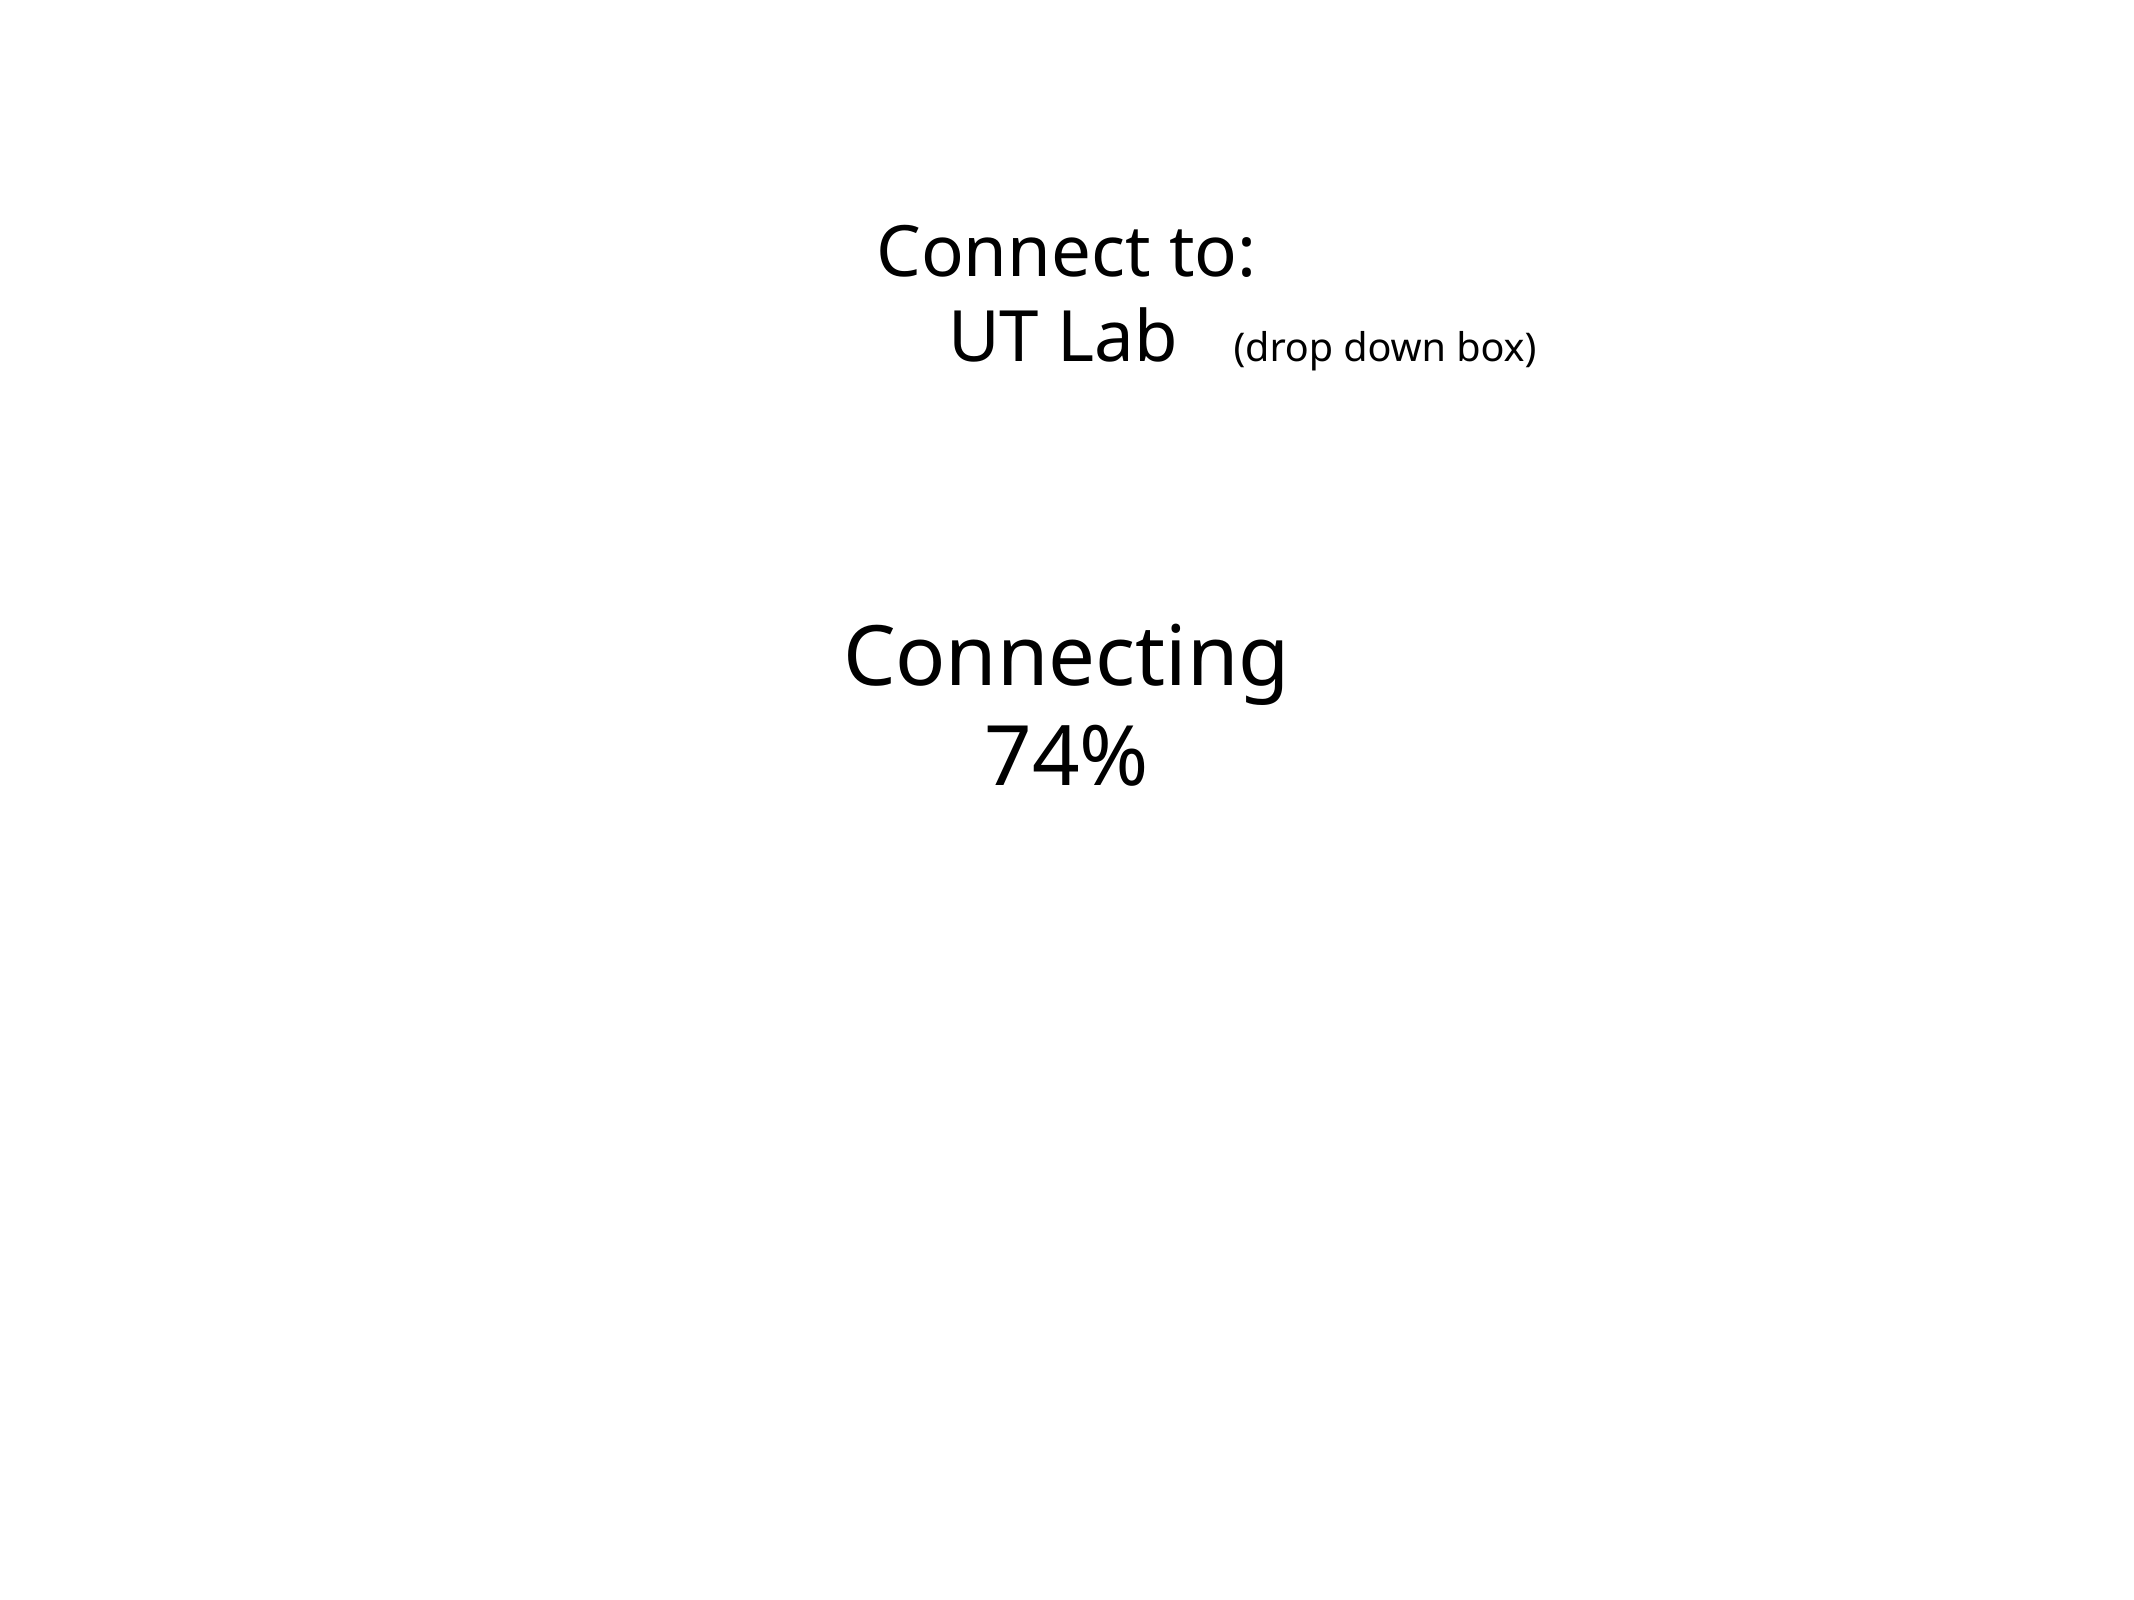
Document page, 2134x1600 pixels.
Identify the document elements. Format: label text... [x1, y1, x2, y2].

title Connecting 74% [207, 268, 1926, 811]
text_box Connect to: UT Lab (drop down box) [208, 195, 1925, 384]
